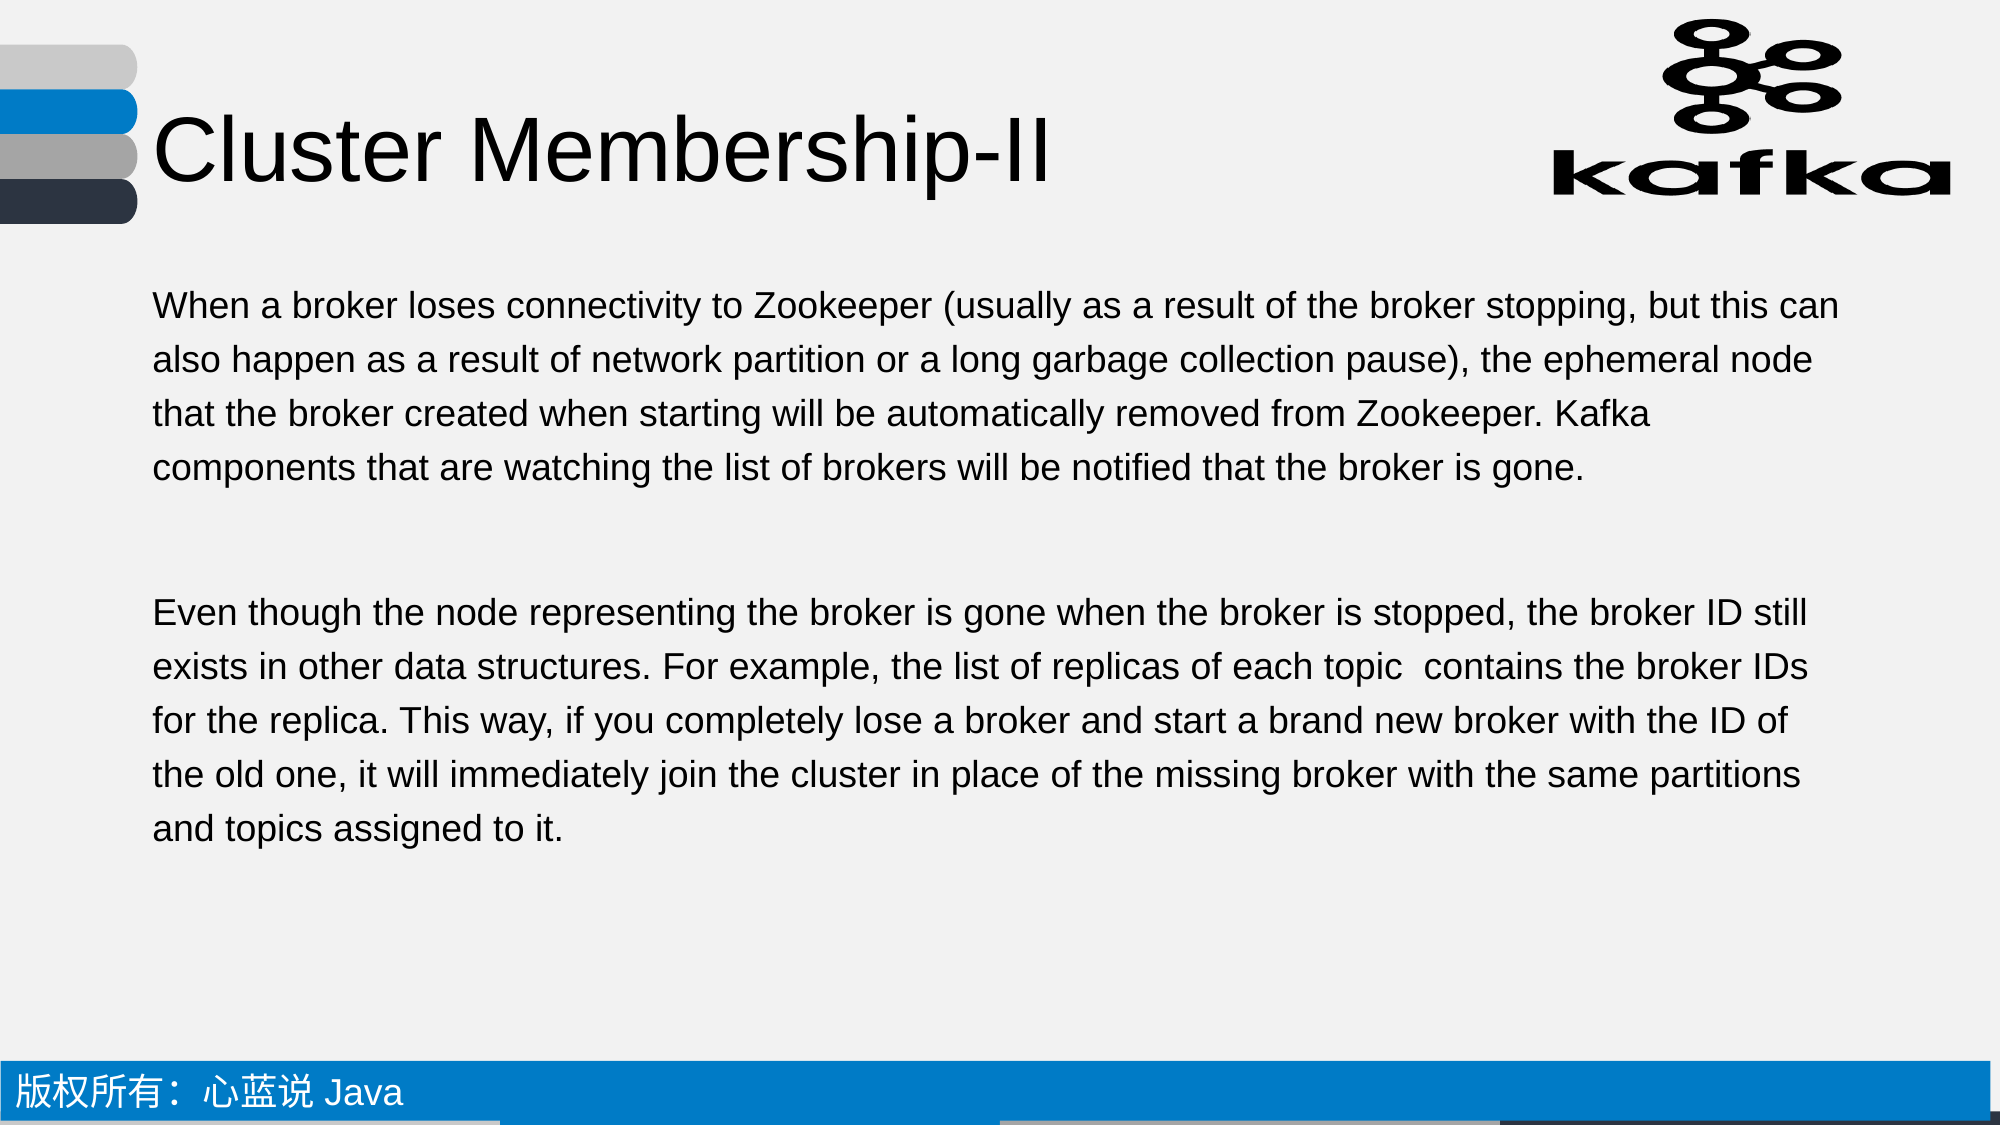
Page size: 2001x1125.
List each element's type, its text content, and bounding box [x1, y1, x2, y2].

list When a broker loses connectivity to Zookeeper (usually as a result of the broker stopping, but this can also happen as a result of network partition or a long garbage collection pause), the ephemeral node that the broker created when starting will be automatically removed from Zookeeper. Kafka components that are watching the list of brokers will be notified that the broker is gone. Even though the node representing the broker is gone when the broker is stopped, the broker ID still exists in other data structures. For example, the list of replicas of each topic contains the broker IDs for the replica. This way, if you completely lose a broker and start a brand new broker with the ID of the old one, it will immediately join the cluster in place of the missing broker with the same partitions and topics assigned to it. [137, 264, 1863, 898]
text_box 版权所有：心蓝说Java [0, 1060, 1991, 1121]
picture [1505, 0, 1997, 214]
title Cluster Membership-II [137, 24, 1863, 242]
